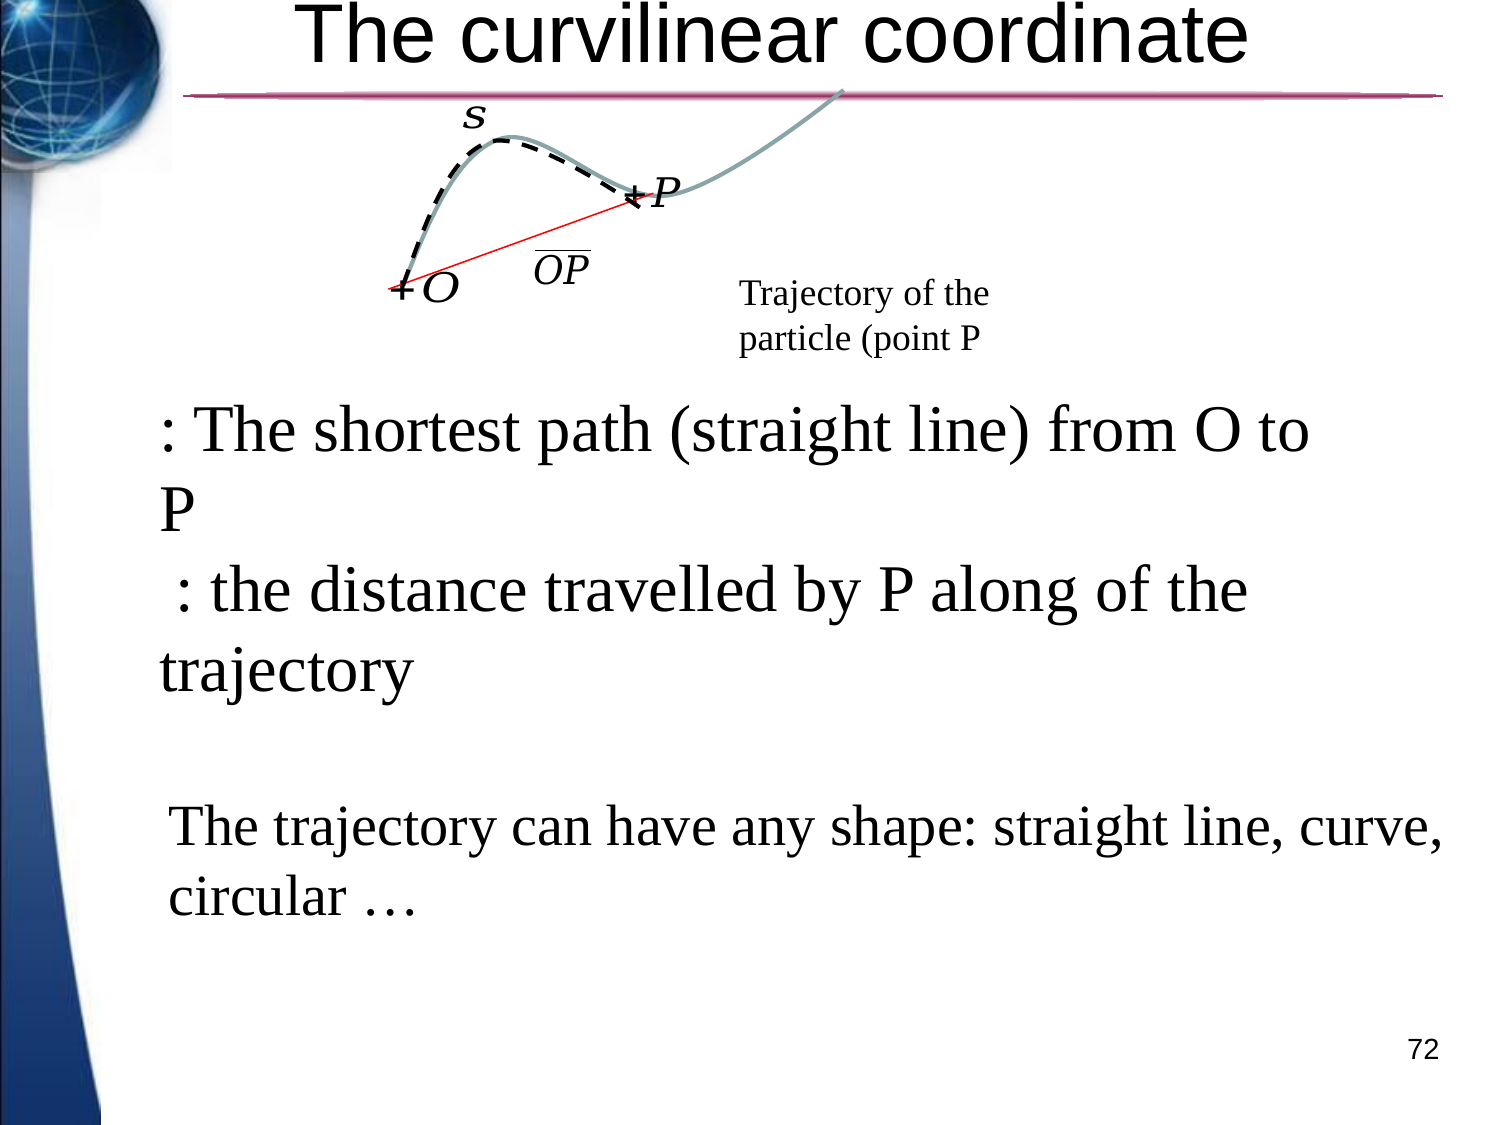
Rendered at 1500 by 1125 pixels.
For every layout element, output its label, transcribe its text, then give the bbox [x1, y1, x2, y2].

text_box [496, 134, 633, 191]
text_box [634, 88, 845, 199]
slide_number 72 [1104, 1022, 1455, 1092]
picture [0, 0, 172, 1125]
text_box [439, 138, 617, 191]
text_box The trajectory can have any shape: straight line, curve, circular … [154, 779, 1495, 935]
text_box Trajectory of the particle (point P [723, 260, 1091, 366]
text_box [388, 193, 654, 290]
